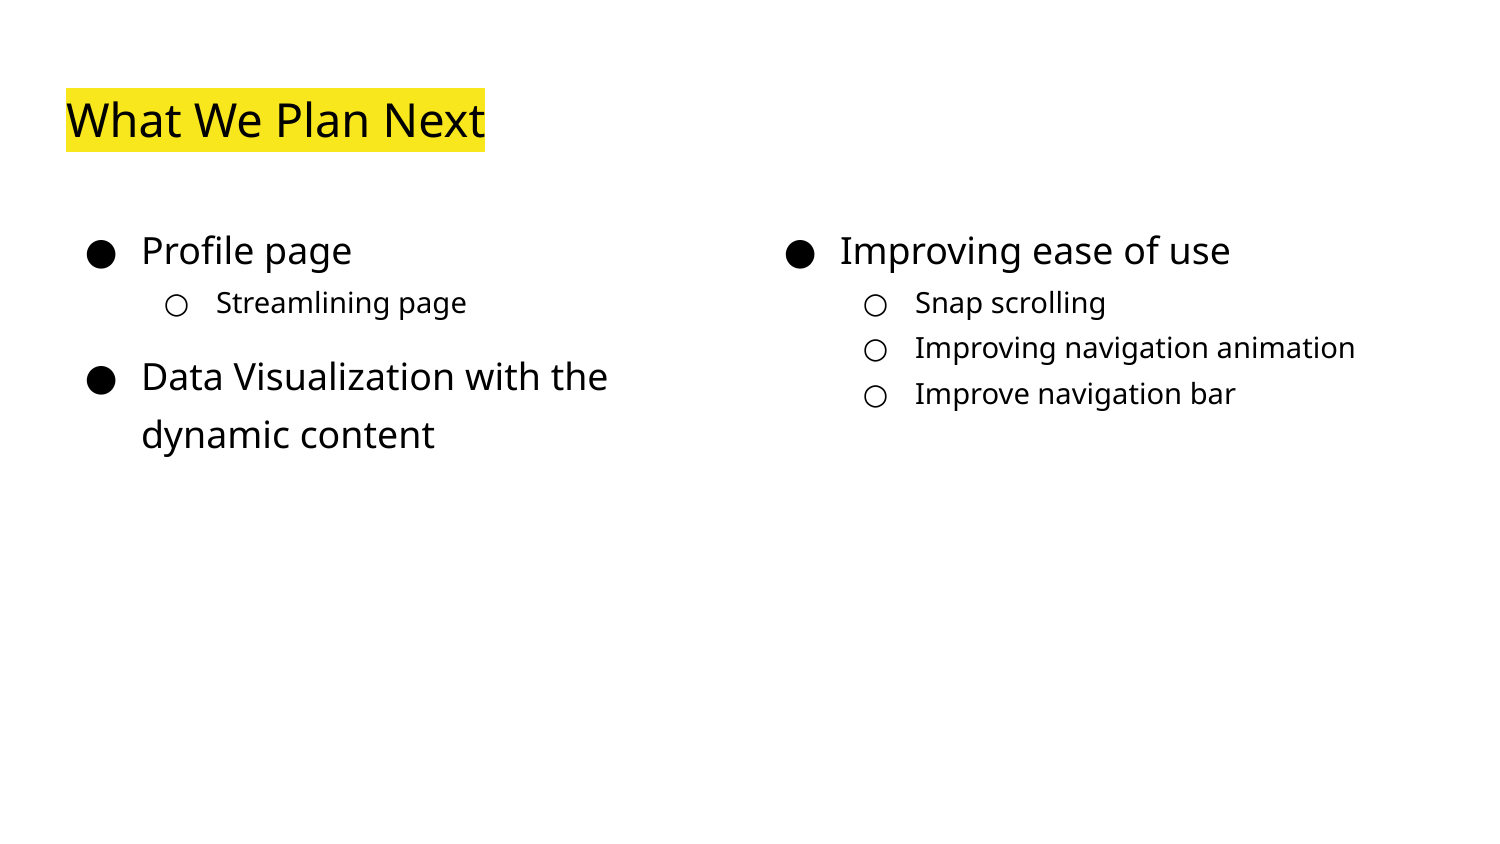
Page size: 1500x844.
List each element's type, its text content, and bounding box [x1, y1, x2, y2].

title What We Plan Next [51, 72, 1449, 167]
list Improving ease of use Snap scrolling Improving navigation animation Improve navigation bar [750, 202, 1449, 773]
list Profile page Streamlining page Data Visualization with the dynamic content [51, 202, 750, 750]
